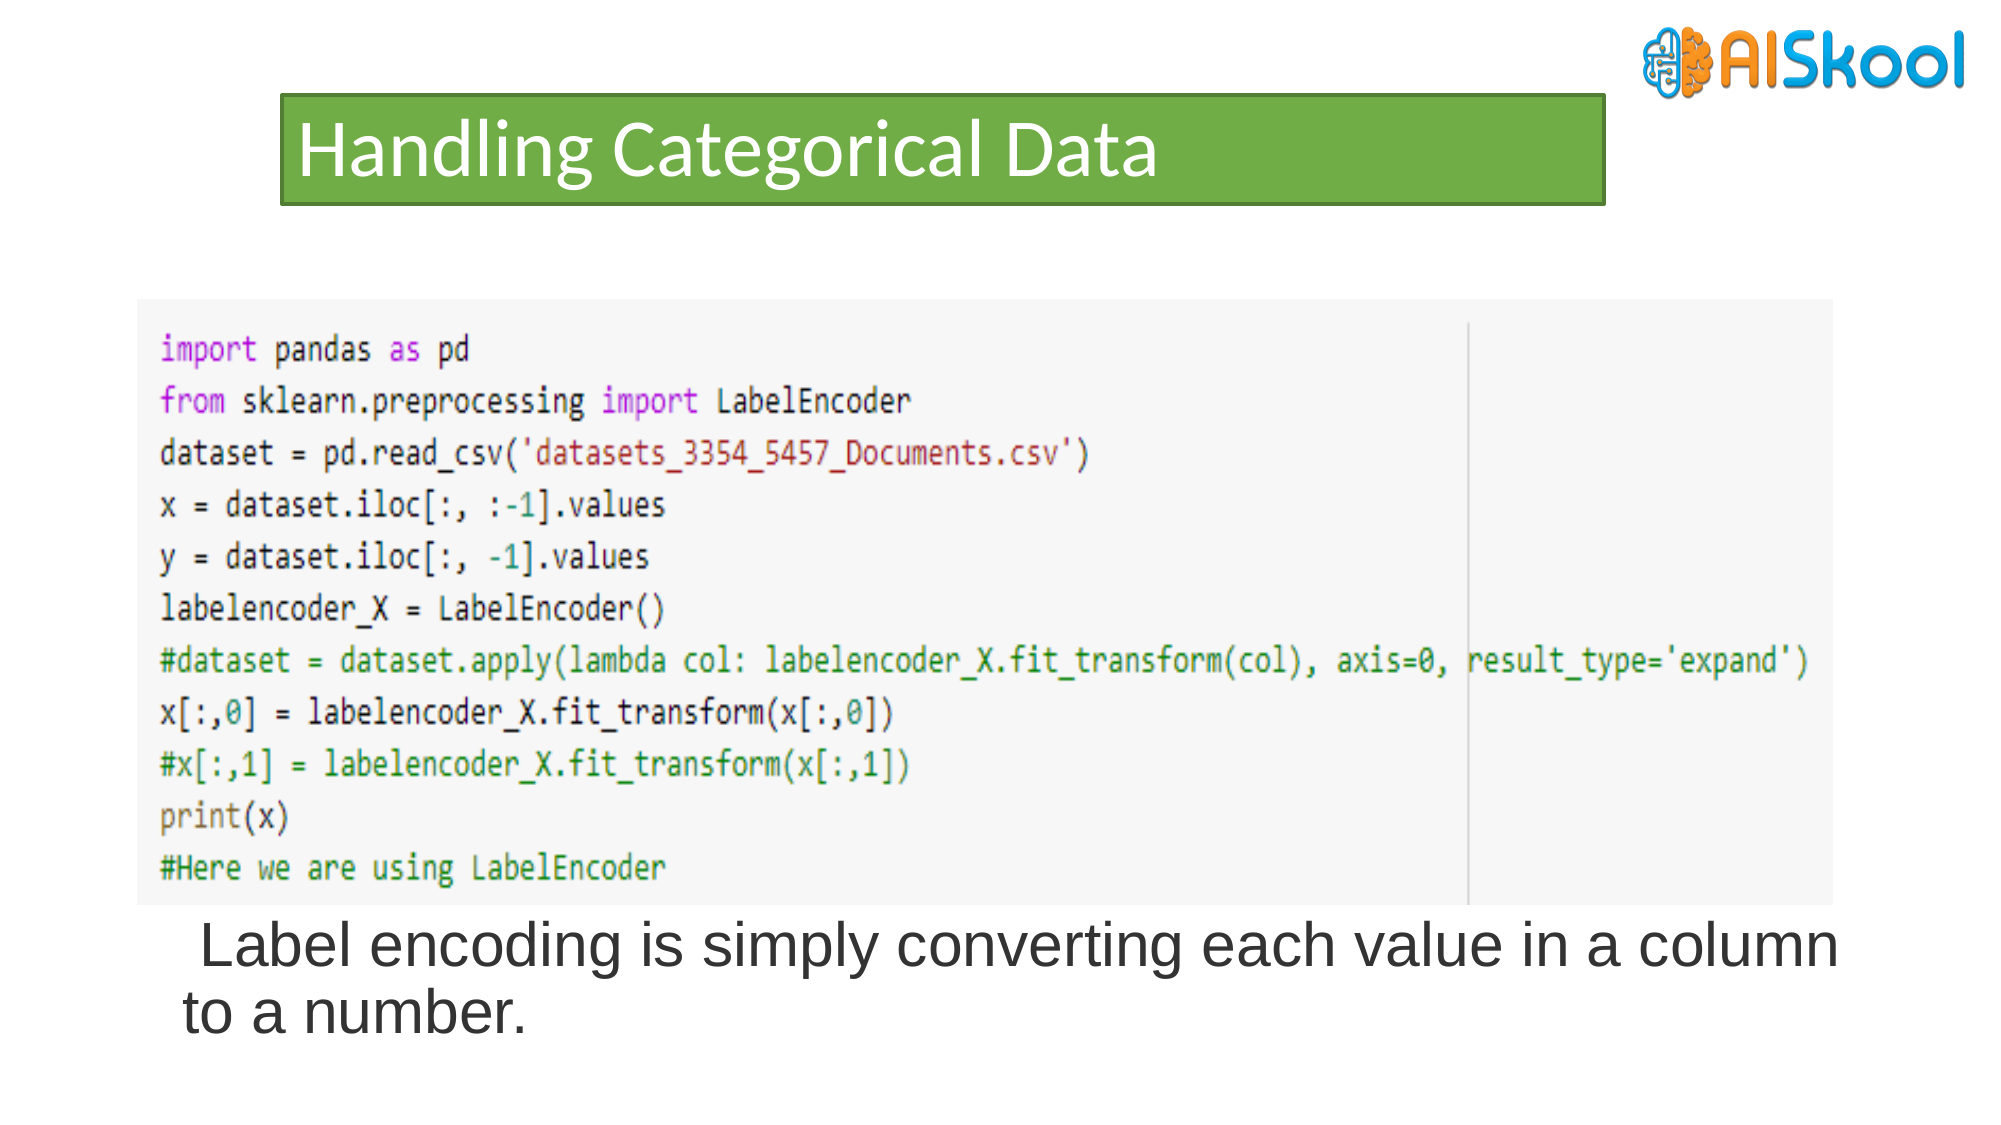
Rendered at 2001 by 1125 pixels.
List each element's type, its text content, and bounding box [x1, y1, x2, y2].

picture [1641, 23, 1967, 101]
title Handling Categorical Data [281, 95, 1604, 204]
list Label encoding is simply converting each value in a column to a number. [167, 904, 1863, 1014]
picture [137, 299, 1834, 905]
